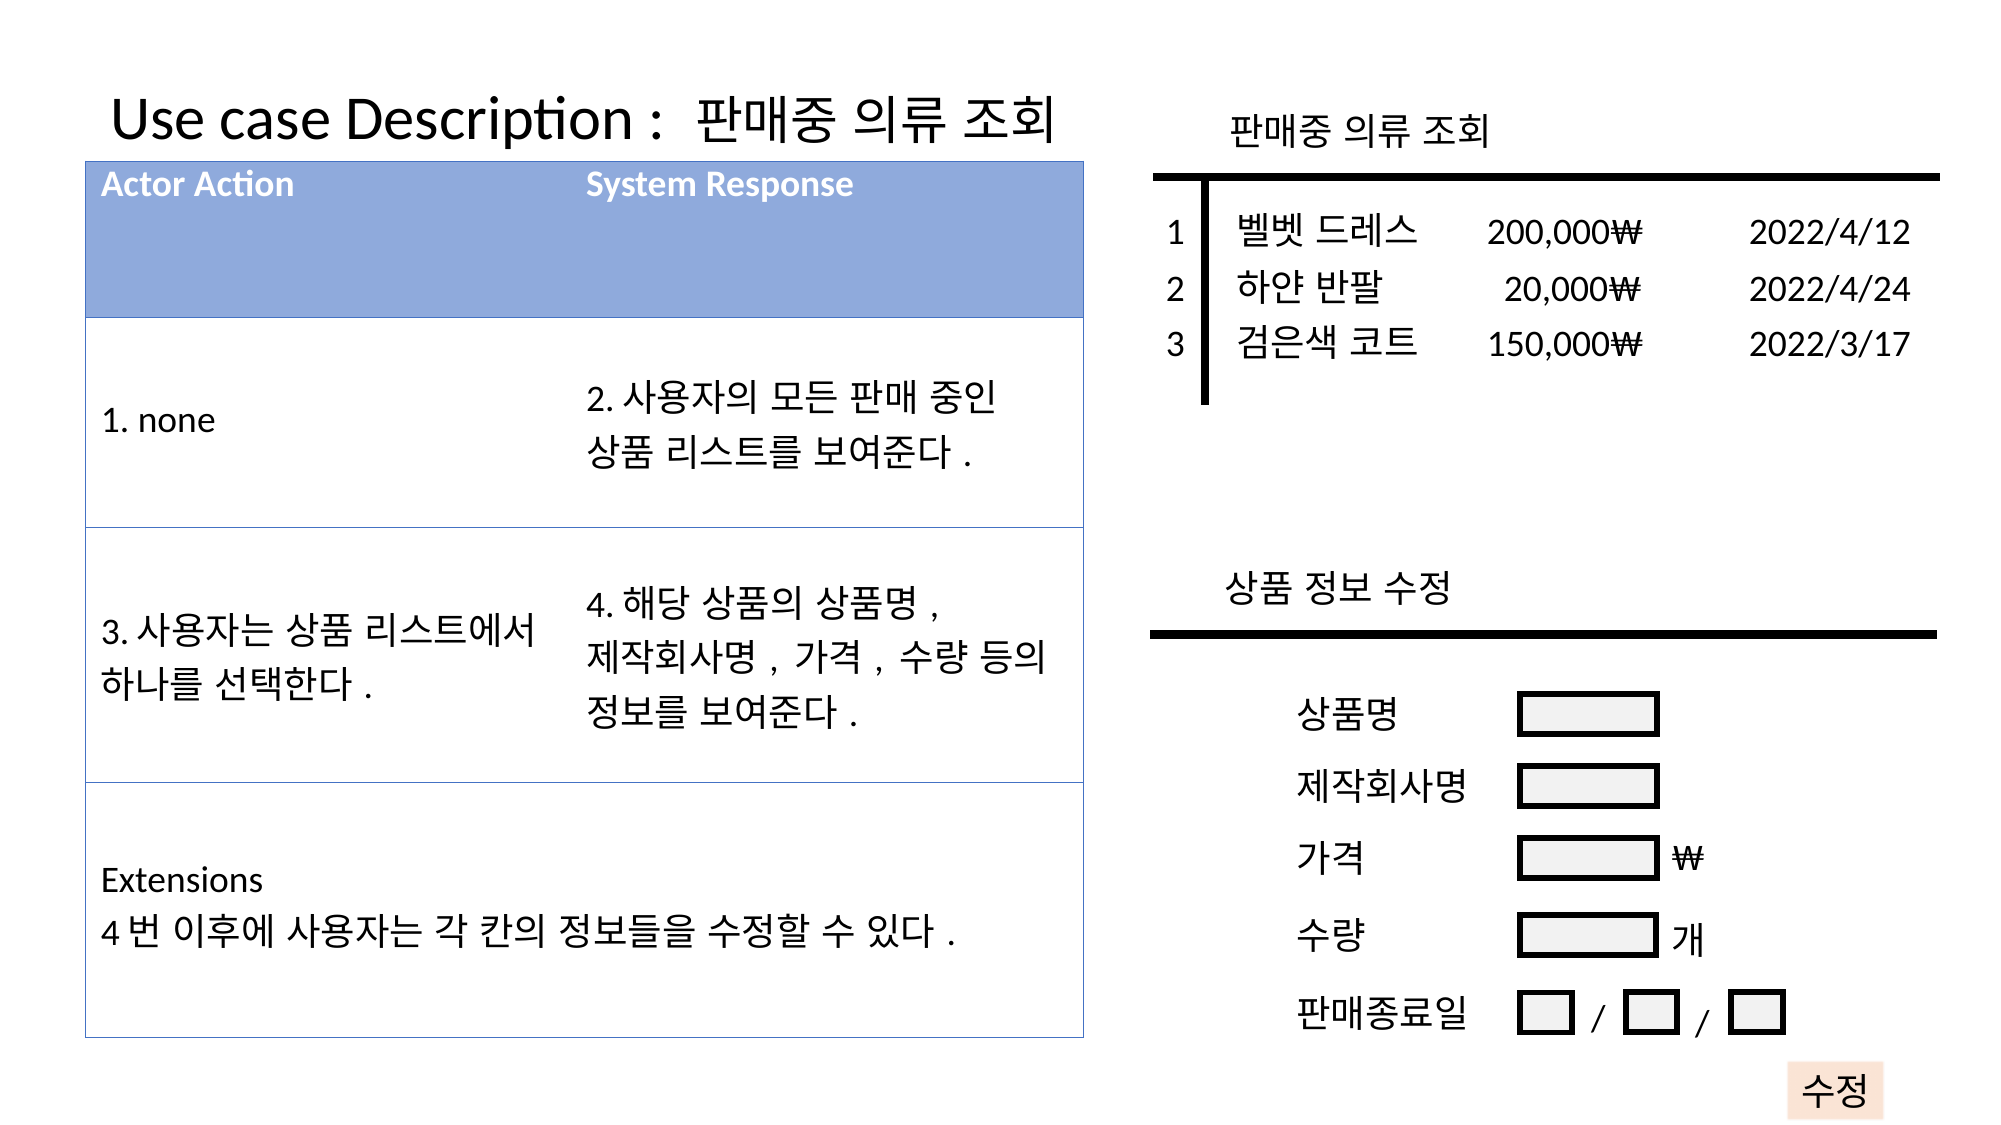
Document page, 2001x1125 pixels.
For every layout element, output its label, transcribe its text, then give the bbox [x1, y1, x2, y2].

text_box 상품명 [1281, 683, 1425, 744]
table_cell 1. none [86, 318, 571, 527]
text_box 20,000₩ [1472, 256, 1657, 311]
table_cell 3.사용자는 상품 리스트에서 하나를 선택한다. [86, 528, 571, 782]
table_cell Extensions 4번 이후에 사용자는 각 칸의 정보들을 수정할 수 있다. [86, 783, 1083, 1037]
text_box 3 [1151, 311, 1200, 372]
table_cell 2.사용자의 모든 판매 중인 상품 리스트를 보여준다. [571, 318, 1083, 527]
table_cell 4.해당 상품의 상품명, 제작회사명, 가격, 수량 등의 정보를 보여준다. [571, 528, 1083, 782]
text_box 판매종료일 [1281, 982, 1510, 1042]
text_box ₩ [1656, 825, 1698, 885]
text_box 가격 [1281, 827, 1459, 888]
text_box 하얀 반팔 [1221, 256, 1463, 311]
text_box 1 [1151, 199, 1200, 256]
text_box 수량 [1281, 904, 1425, 965]
text_box 2 [1151, 256, 1200, 311]
text_box 개 [1656, 909, 1701, 970]
text_box 판매중 의류 조회 [1214, 100, 1508, 161]
text_box [1519, 693, 1658, 735]
text_box 상품 정보 수정 [1210, 558, 1468, 618]
text_box 150,000₩ [1472, 311, 1659, 372]
text_box / [1680, 991, 1725, 1051]
text_box [1625, 991, 1678, 1033]
text_box 검은색 코트 [1221, 311, 1463, 372]
text_box 수정 [1789, 1063, 1883, 1119]
text_box [1730, 991, 1784, 1033]
text_box Use case Description : 판매중 의류 조회 [95, 69, 1074, 159]
text_box 제작회사명 [1281, 755, 1510, 816]
text_box [1519, 765, 1658, 807]
text_box 2022/4/24 [1734, 256, 1937, 311]
text_box 벨벳 드레스 [1221, 199, 1463, 256]
text_box 2022/3/17 [1734, 311, 1937, 372]
text_box / [1576, 986, 1621, 1047]
text_box [1519, 837, 1656, 879]
text_box 2022/4/12 [1734, 199, 1937, 256]
table_header Actor Action [86, 162, 571, 317]
text_box [1519, 914, 1656, 956]
text_box [1519, 992, 1573, 1033]
table_header System Response [571, 162, 1083, 317]
text_box 200,000₩ [1472, 199, 1659, 260]
